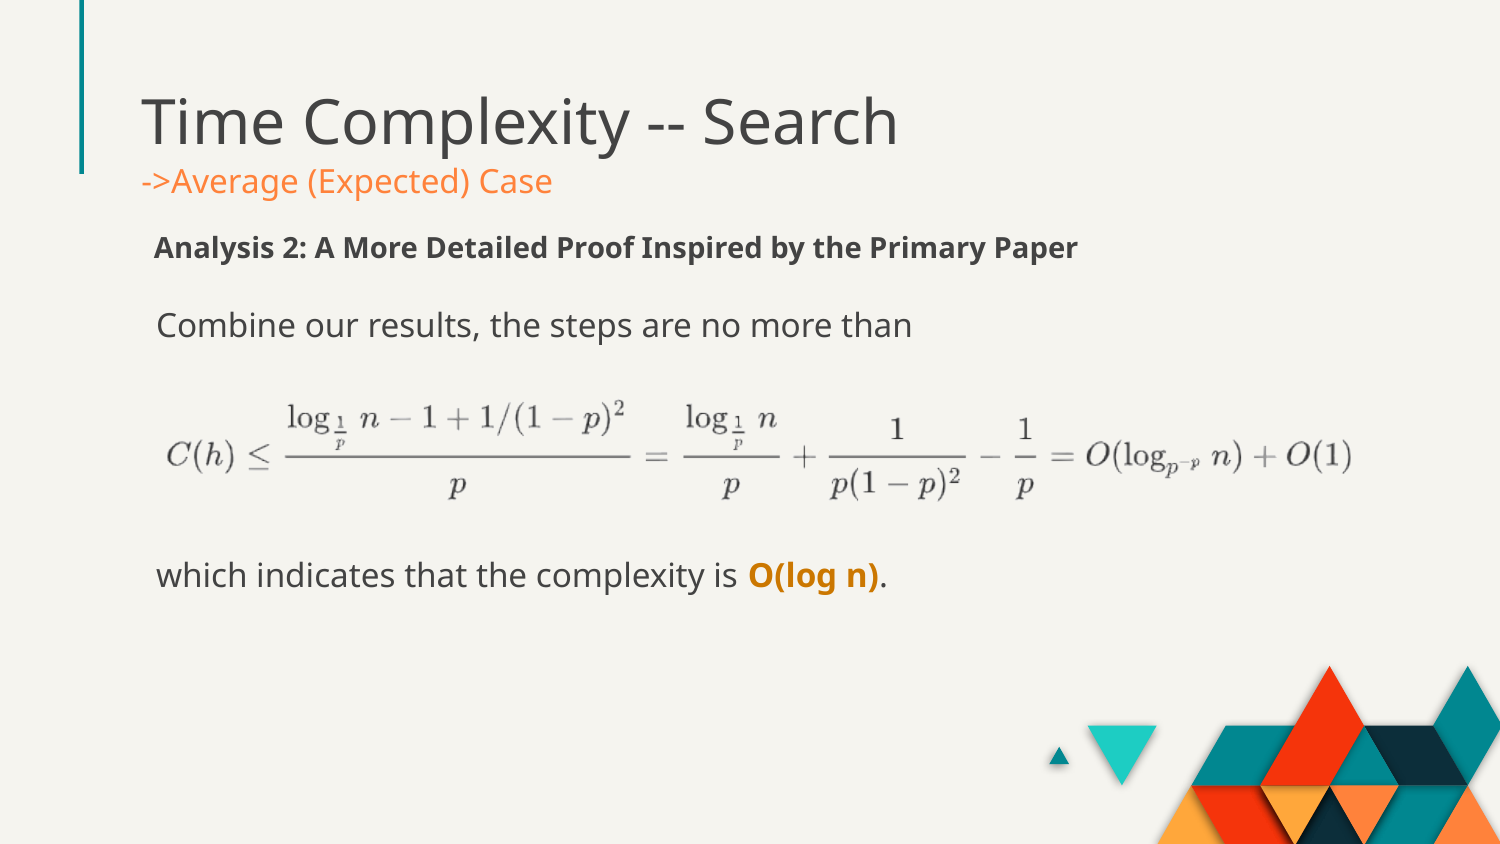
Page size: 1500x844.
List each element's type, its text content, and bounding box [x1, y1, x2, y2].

picture [144, 368, 1387, 540]
title Time Complexity -- Search [126, 76, 1455, 172]
text_box which indicates that the complexity is O(log n). [115, 539, 1417, 609]
text_box Combine our results, the steps are no more than [115, 289, 1417, 359]
text_box Analysis 2: A More Detailed Proof Inspired by the Primary Paper [138, 214, 1382, 279]
text_box ->Average (Expected) Case [126, 145, 693, 210]
